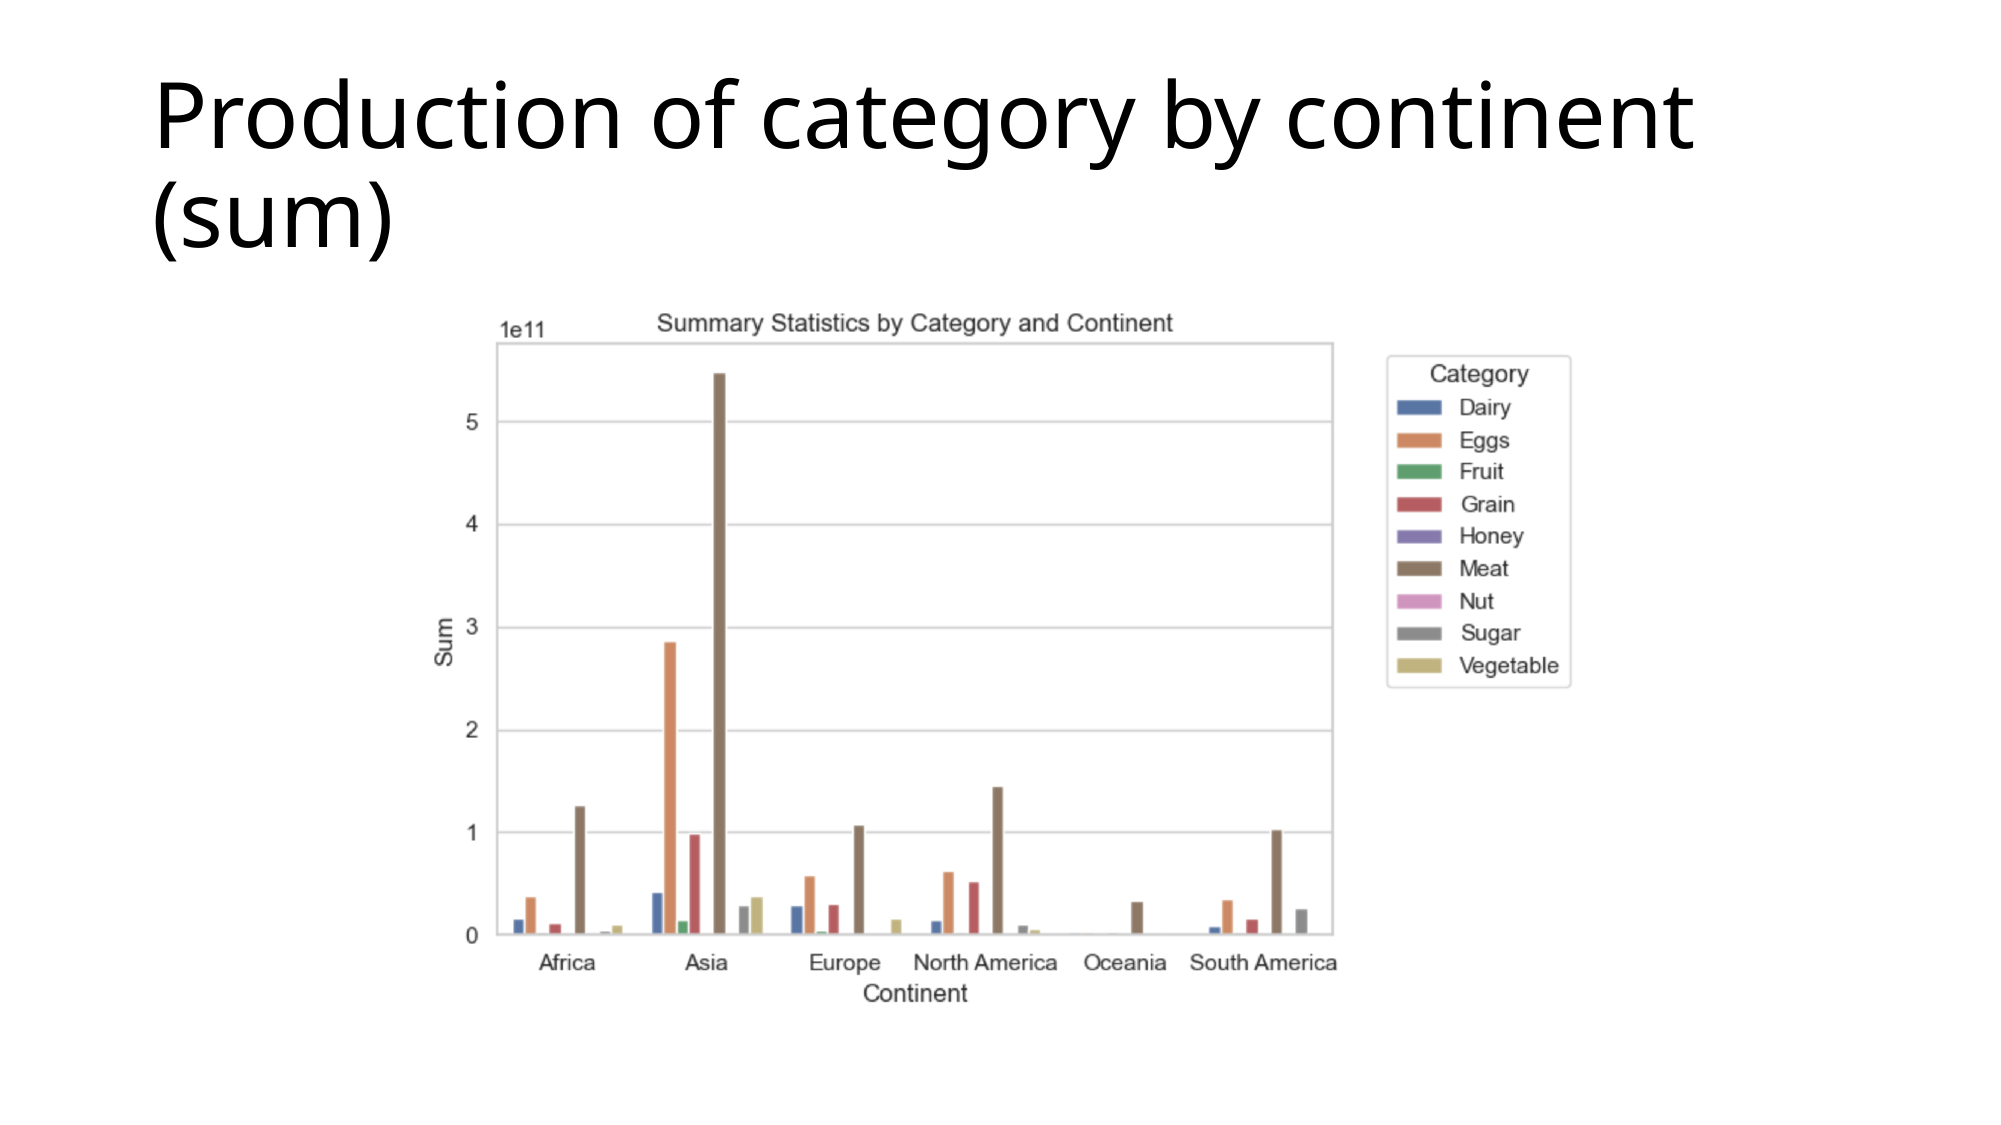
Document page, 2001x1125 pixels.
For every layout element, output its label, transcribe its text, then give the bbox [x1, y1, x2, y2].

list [402, 298, 1598, 1014]
title Production of category by continent (sum) [137, 59, 1863, 278]
